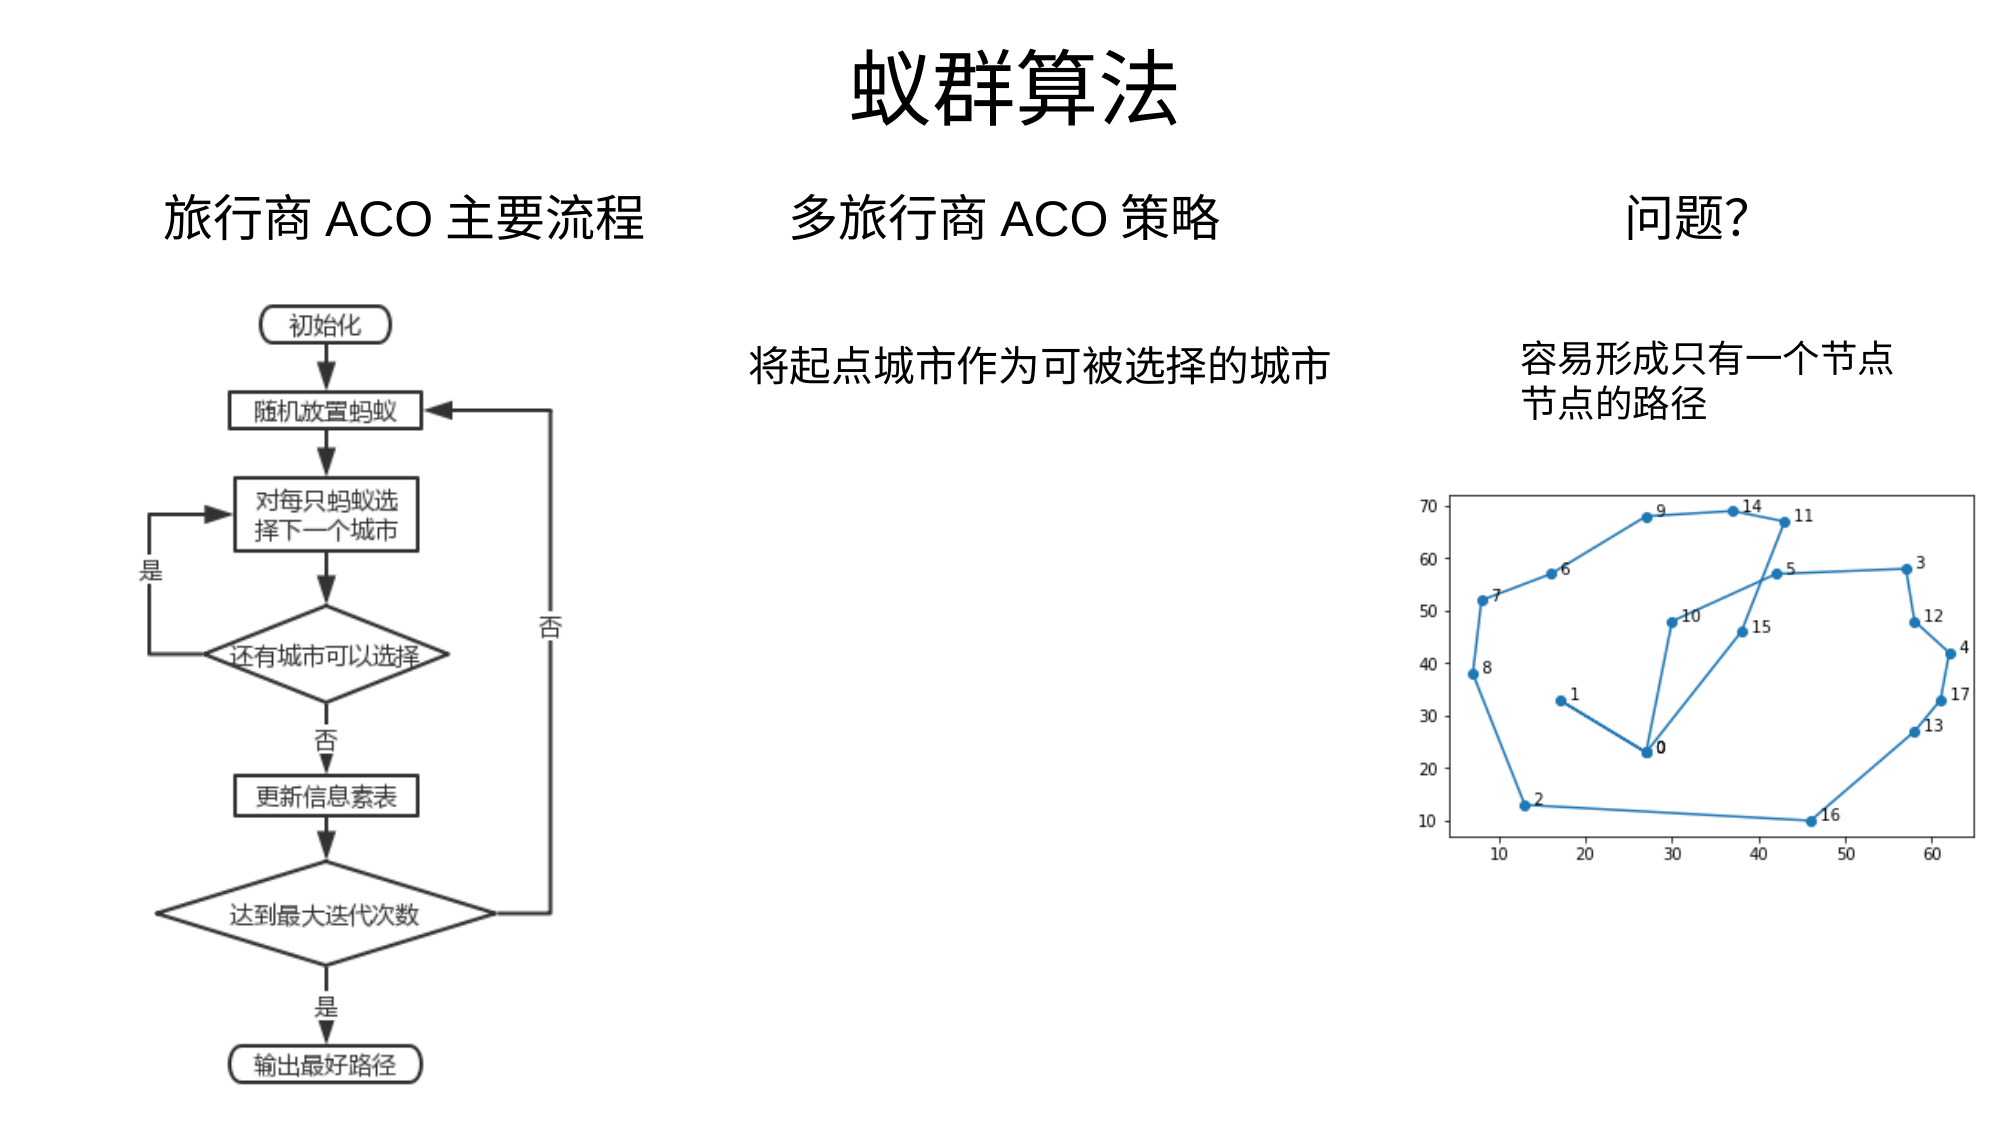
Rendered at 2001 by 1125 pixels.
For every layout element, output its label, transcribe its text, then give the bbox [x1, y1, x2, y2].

text_box 多旅行商ACO策略 [773, 179, 1258, 254]
text_box 容易形成只有一个节点节点的路径 [1505, 327, 1938, 433]
text_box 蚁群算法 [800, 29, 1231, 144]
picture [62, 219, 661, 1125]
text_box 旅行商ACO主要流程 [148, 179, 661, 219]
picture [1404, 478, 2000, 879]
text_box 将起点城市作为可被选择的城市 [661, 327, 1505, 398]
text_box 问题？ [1609, 179, 1990, 254]
